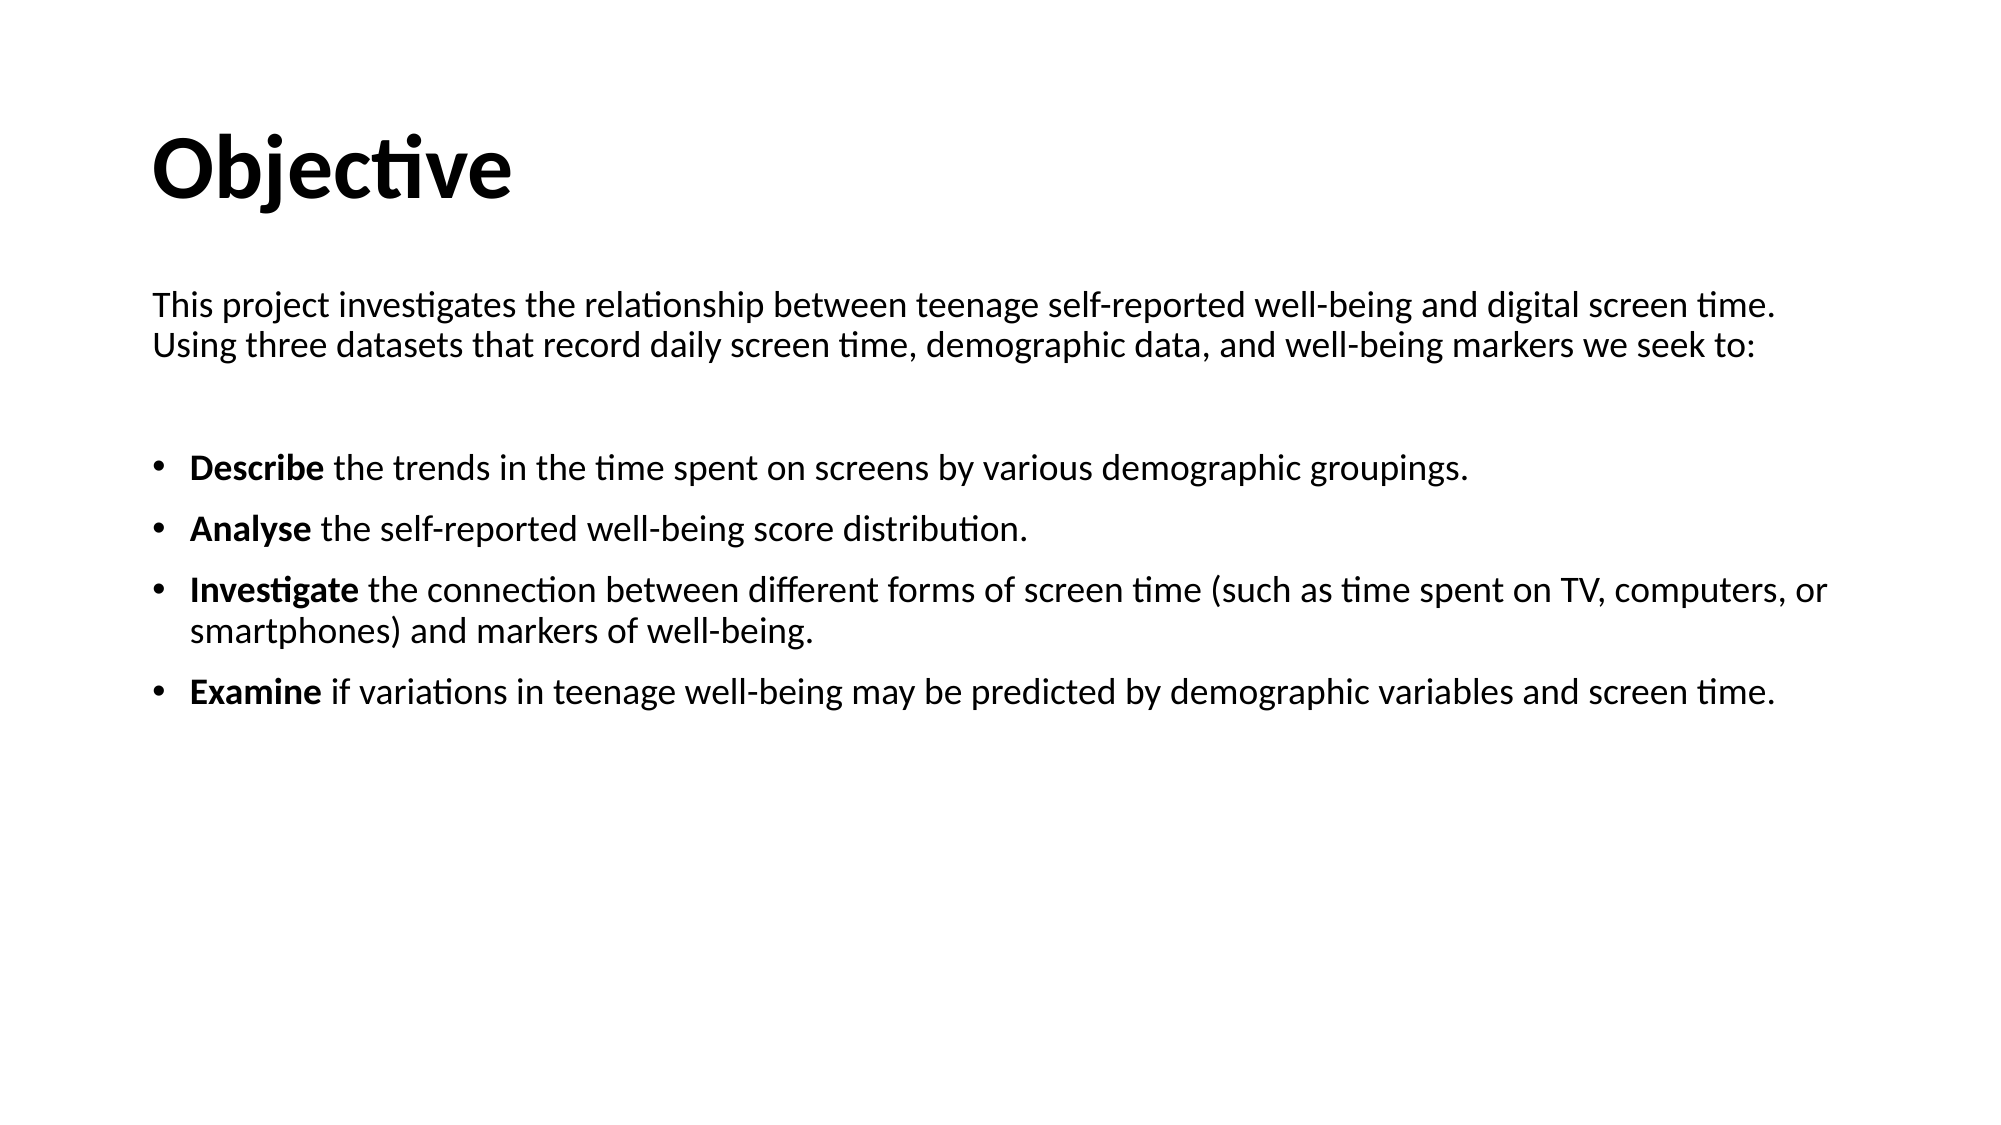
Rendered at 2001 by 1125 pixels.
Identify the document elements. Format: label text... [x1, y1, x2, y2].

title Objective [137, 59, 1863, 277]
list This project investigates the relationship between teenage self-reported well-being and digital screen time. Using three datasets that record daily screen time, demographic data, and well-being markers we seek to: Describe the trends in the time spent on screens by various demographic groupings. Analyse the self-reported well-being score distribution. Investigate the connection between different forms of screen time (such as time spent on TV, computers, or smartphones) and markers of well-being. Examine if variations in teenage well-being may be predicted by demographic variables and screen time. [137, 277, 1863, 992]
